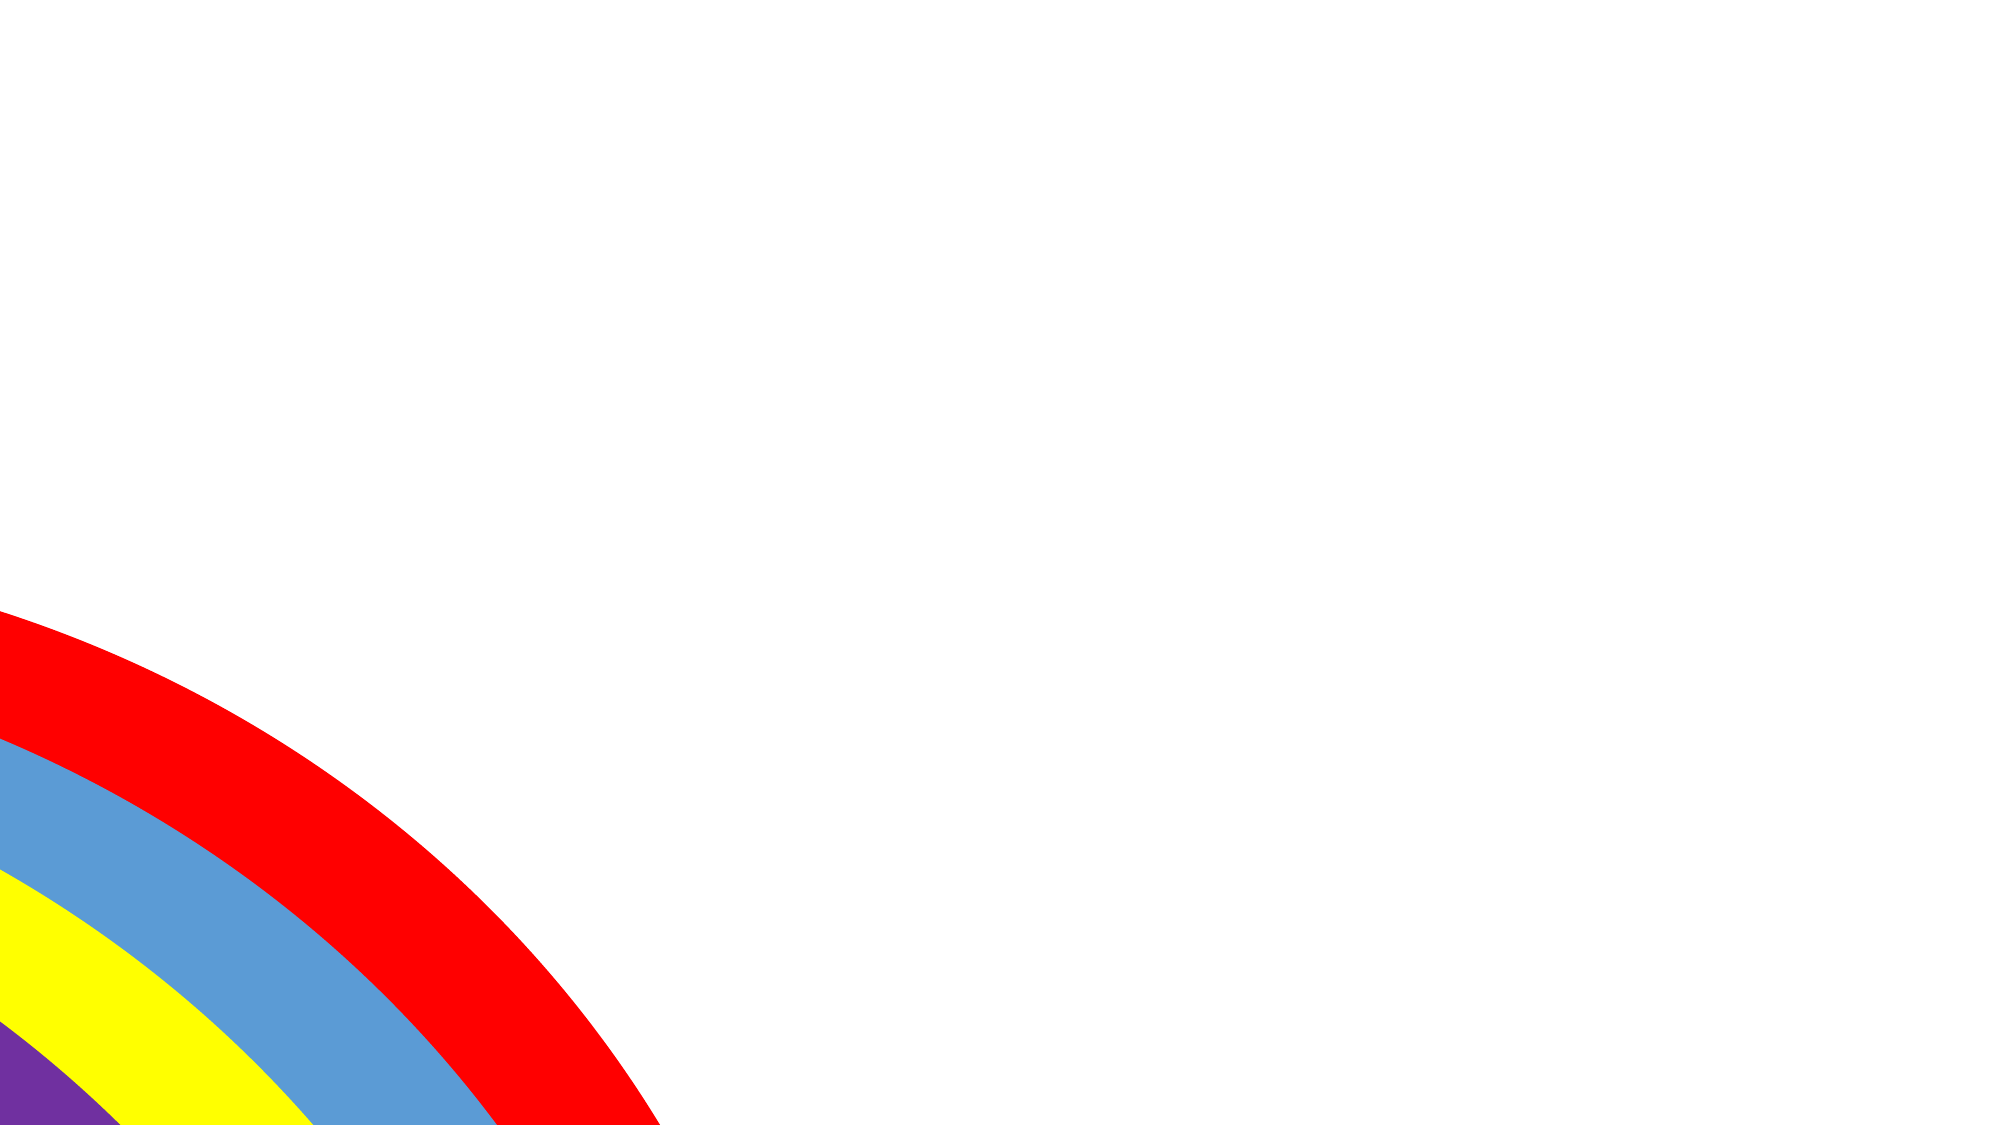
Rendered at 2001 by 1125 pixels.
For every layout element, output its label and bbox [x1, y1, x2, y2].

text_box [0, 868, 315, 1125]
text_box [0, 610, 662, 1125]
text_box [0, 1020, 122, 1125]
text_box [0, 737, 499, 1125]
